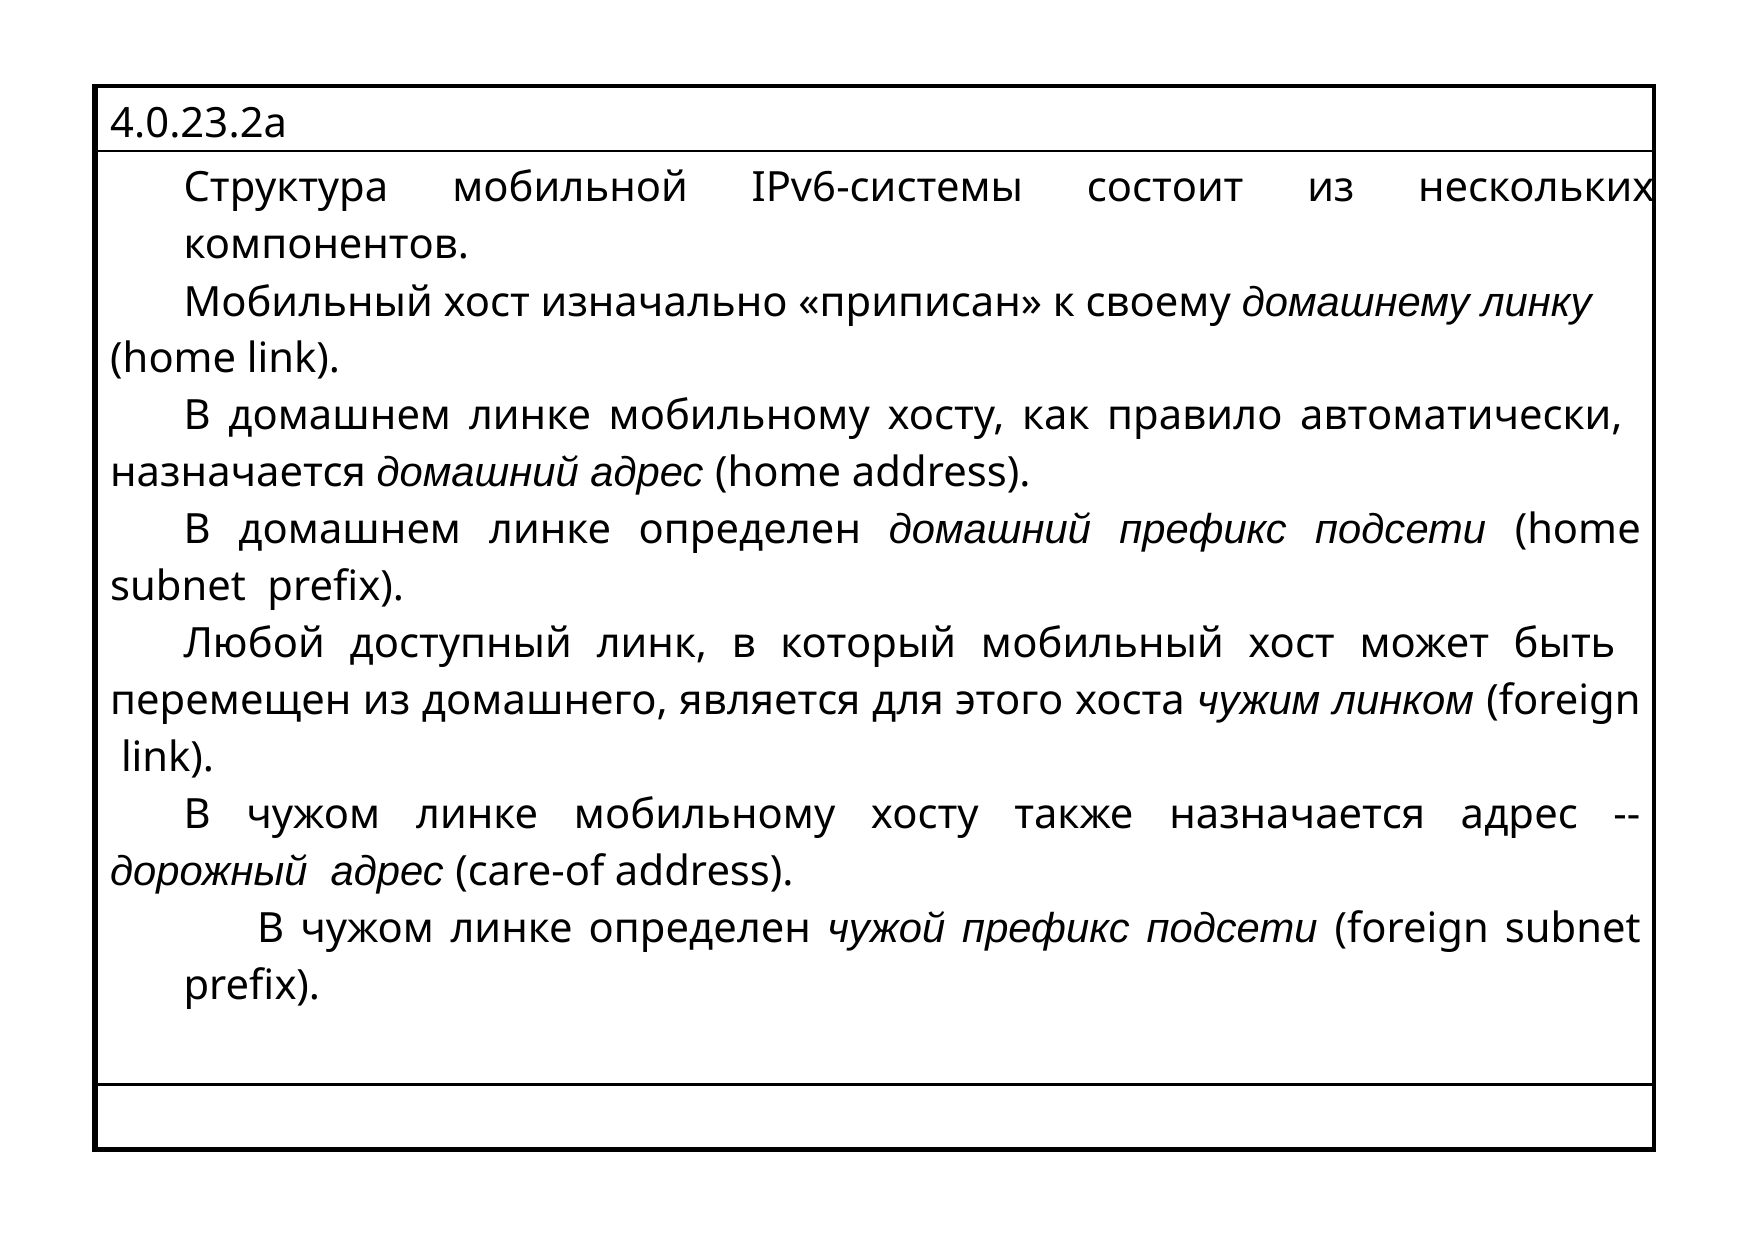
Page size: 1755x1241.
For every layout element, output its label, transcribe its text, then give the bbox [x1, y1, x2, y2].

table_cell [98, 1086, 1652, 1147]
table_cell Структура мобильной IPv6-системы состоит из нескольких компонентов. Мобильный хост изначально «приписан» к своему домашнему линку (home link). В домашнем линке мобильному хосту, как правило автоматически, назначается домашний адрес (home address). В домашнем линке определен домашний префикс подсети (home subnet prefix). Любой доступный линк, в который мобильный хост может быть перемещен из домашнего, является для этого хоста чужим линком (foreign link). В чужом линке мобильному хосту также назначается адрес -- дорожный адрес (care-of address). В чужом линке определен чужой префикс подсети (foreign subnet prefix). [98, 152, 1652, 1083]
table_header 4.0.23.2a [98, 88, 1652, 150]
